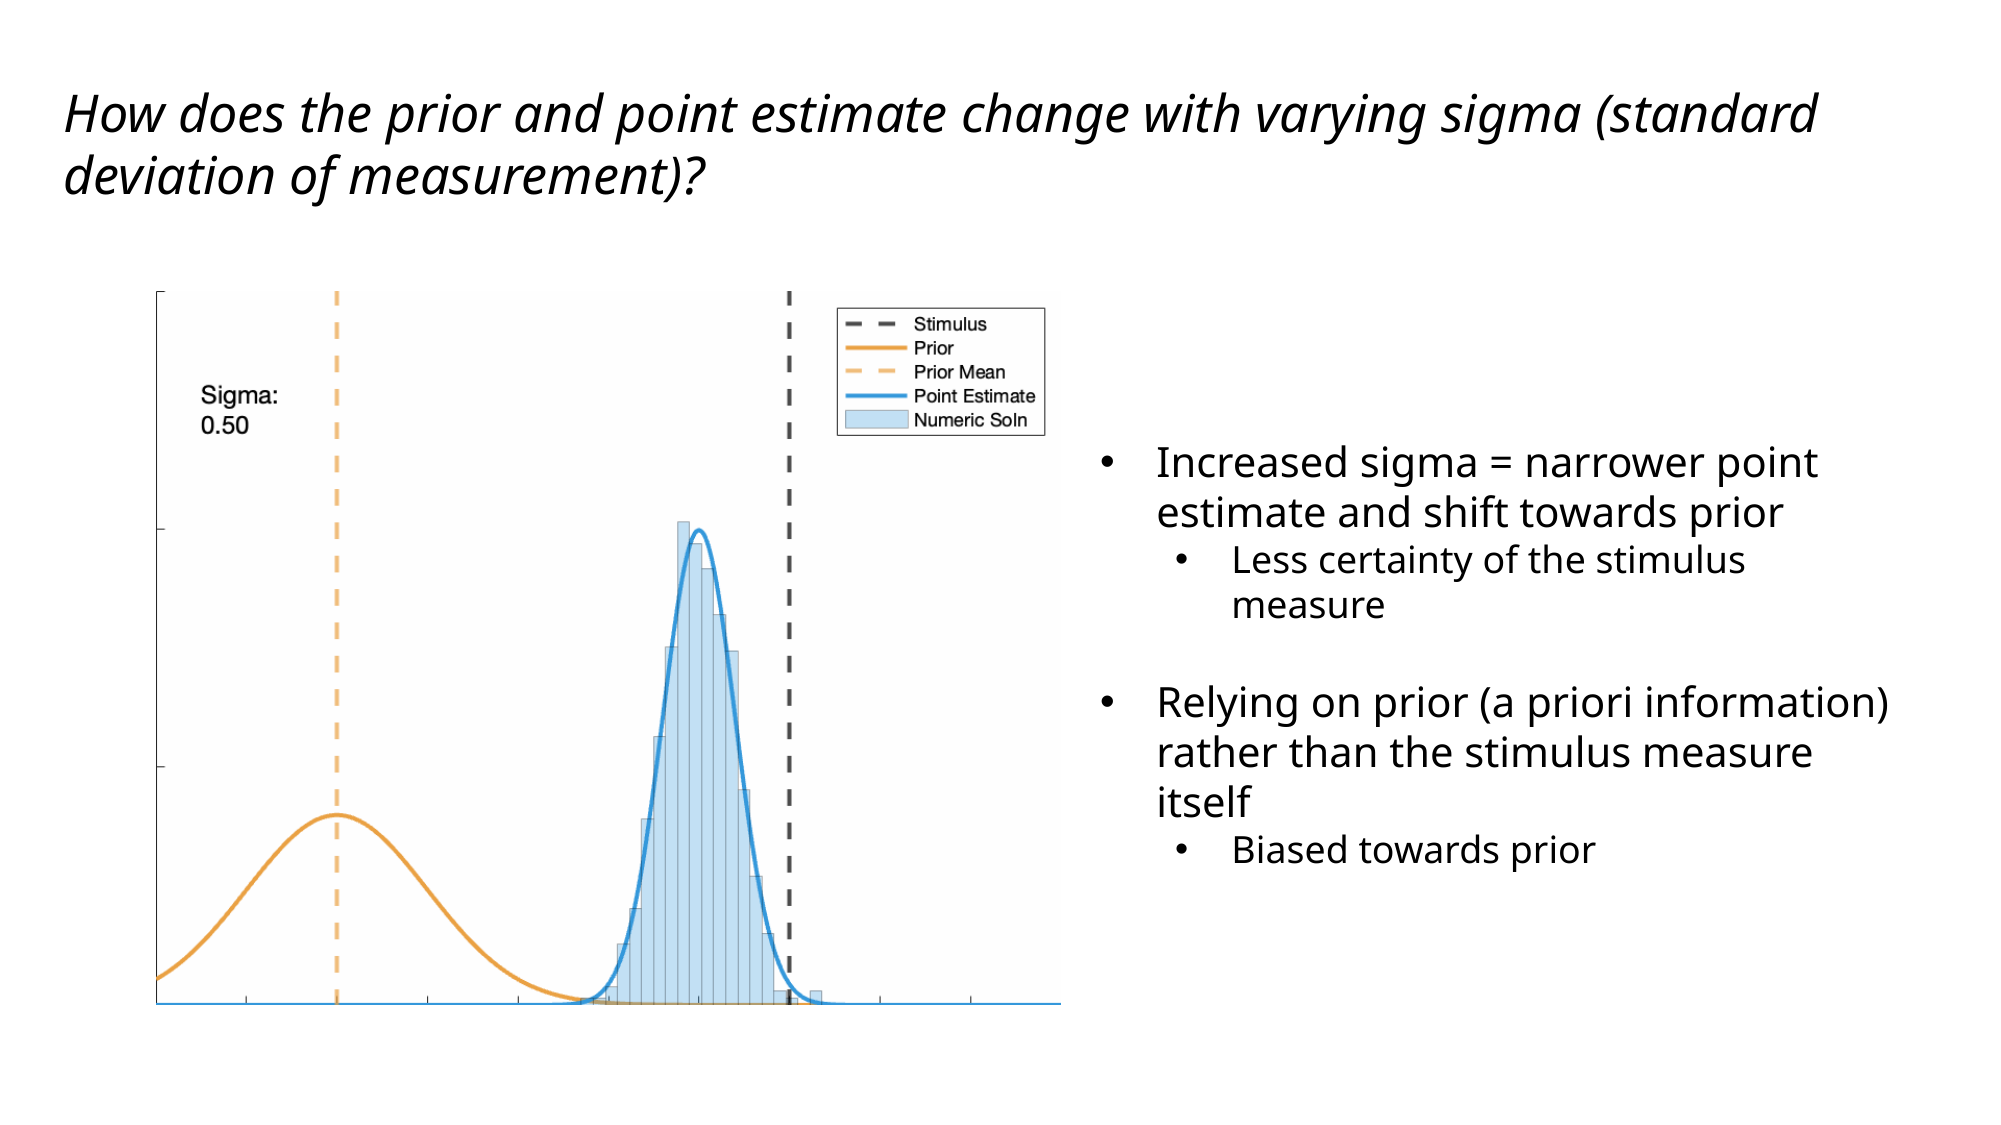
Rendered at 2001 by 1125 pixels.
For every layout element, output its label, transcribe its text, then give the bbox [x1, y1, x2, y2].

text_box Increased sigma = narrower point estimate and shift towards prior Less certainty of the stimulus measure Relying on prior (a priori information) rather than the stimulus measure itself Biased towards prior [1085, 428, 1920, 879]
picture [156, 291, 1061, 1005]
text_box How does the prior and point estimate change with varying sigma (standard deviation of measurement)? [49, 72, 1951, 213]
